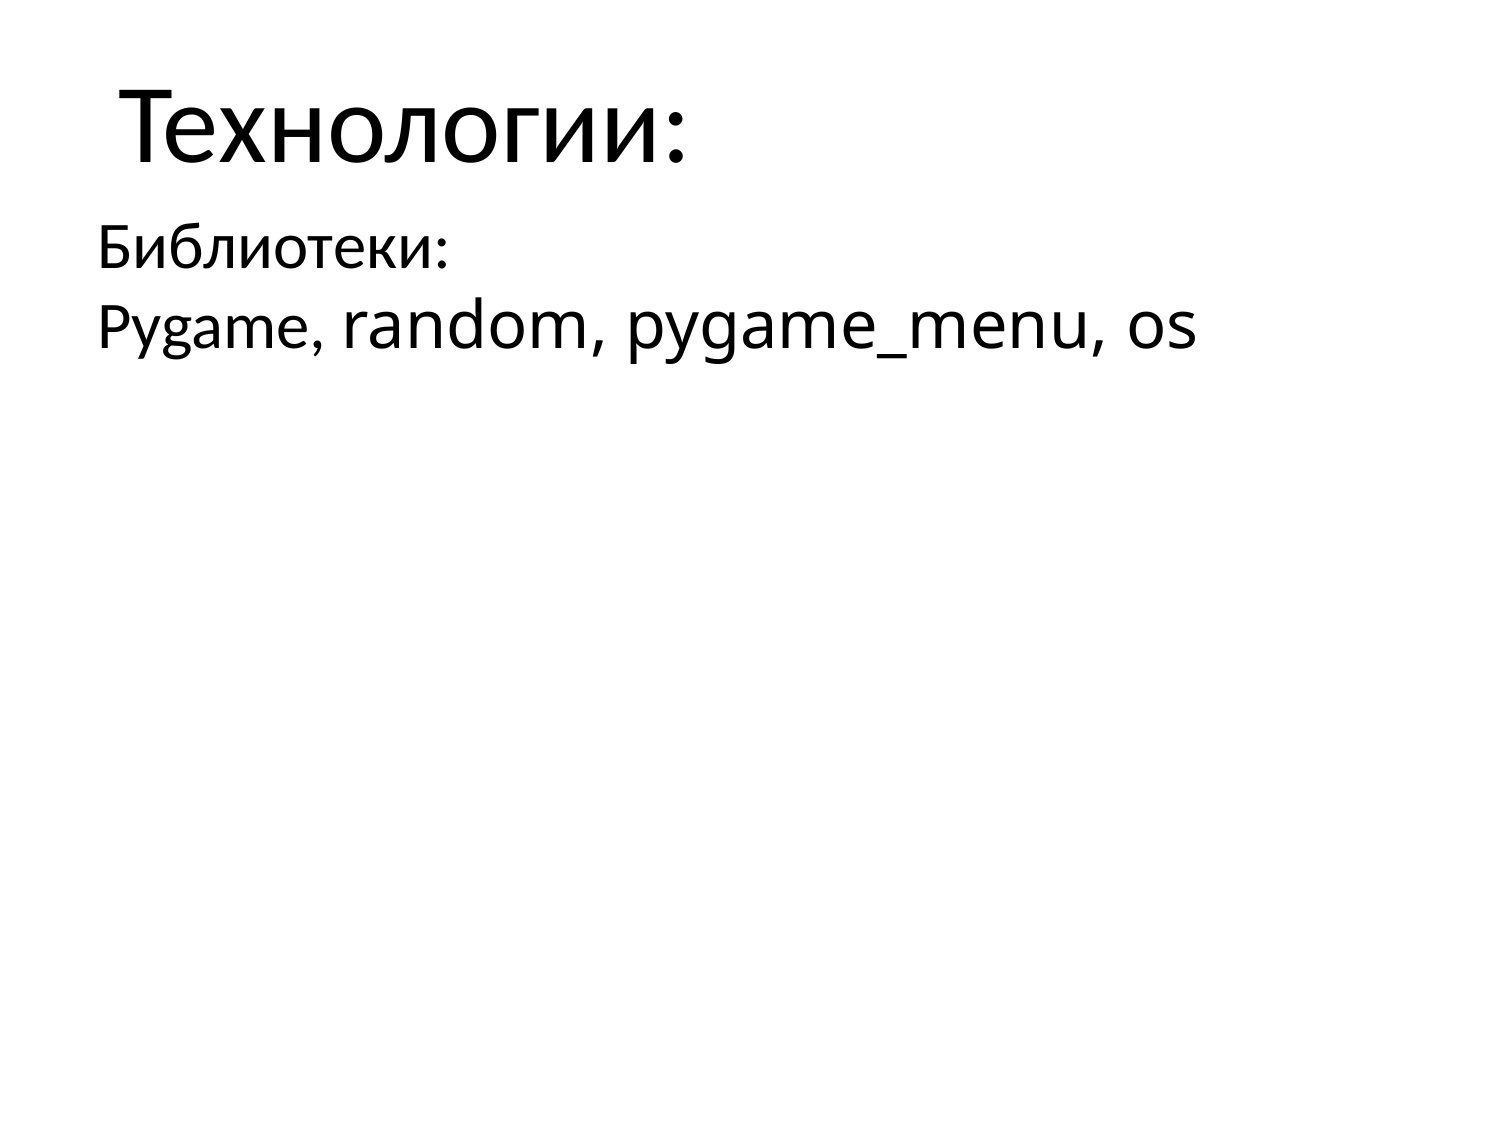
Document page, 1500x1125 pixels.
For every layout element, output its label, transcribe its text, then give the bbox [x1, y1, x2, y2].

text_box Технологии: [103, 42, 707, 193]
text_box Библиотеки: Pygame, random, pygame_menu, os [82, 194, 1214, 369]
